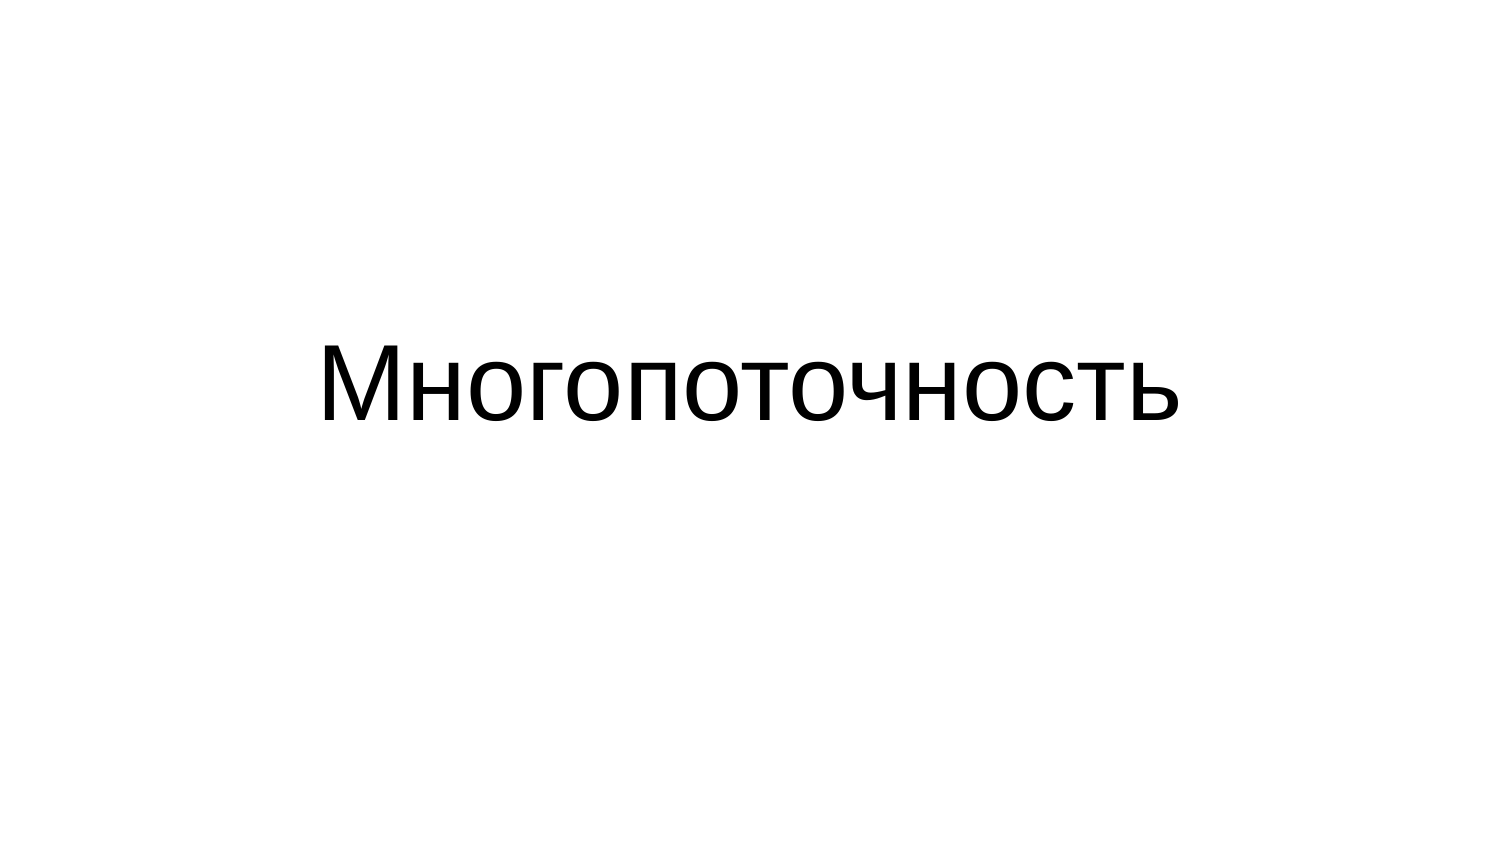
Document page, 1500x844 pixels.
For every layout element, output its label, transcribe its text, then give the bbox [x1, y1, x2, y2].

title Многопоточность [51, 122, 1449, 459]
